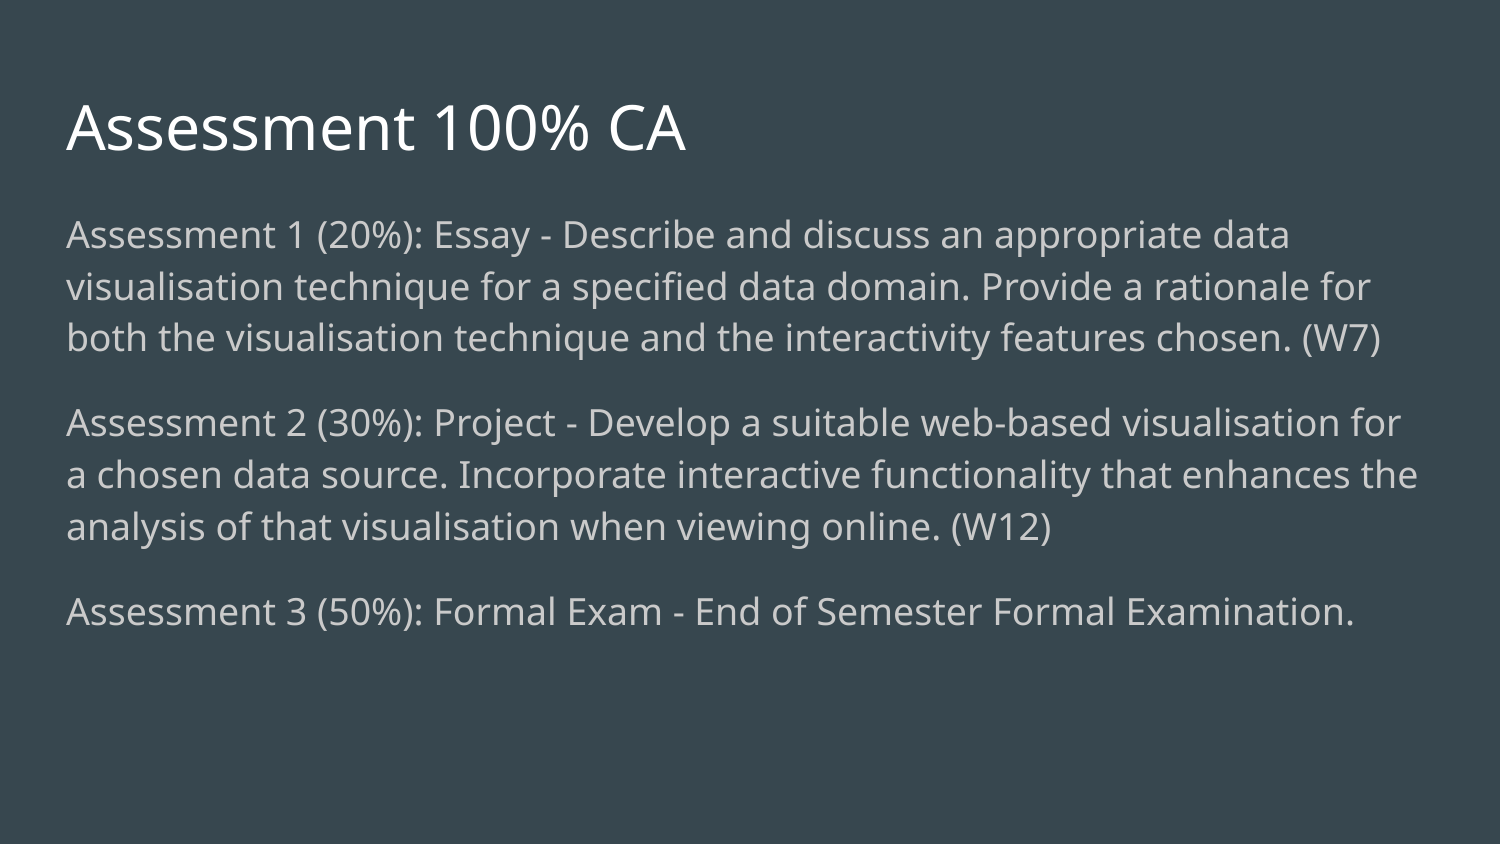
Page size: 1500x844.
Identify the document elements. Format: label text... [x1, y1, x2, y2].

list Assessment 1 (20%): Essay - Describe and discuss an appropriate data visualisation technique for a specified data domain. Provide a rationale for both the visualisation technique and the interactivity features chosen. (W7) Assessment 2 (30%): Project - Develop a suitable web-based visualisation for a chosen data source. Incorporate interactive functionality that enhances the analysis of that visualisation when viewing online. (W12) Assessment 3 (50%): Formal Exam - End of Semester Formal Examination. [51, 189, 1449, 750]
title Assessment 100% CA [51, 72, 1449, 167]
